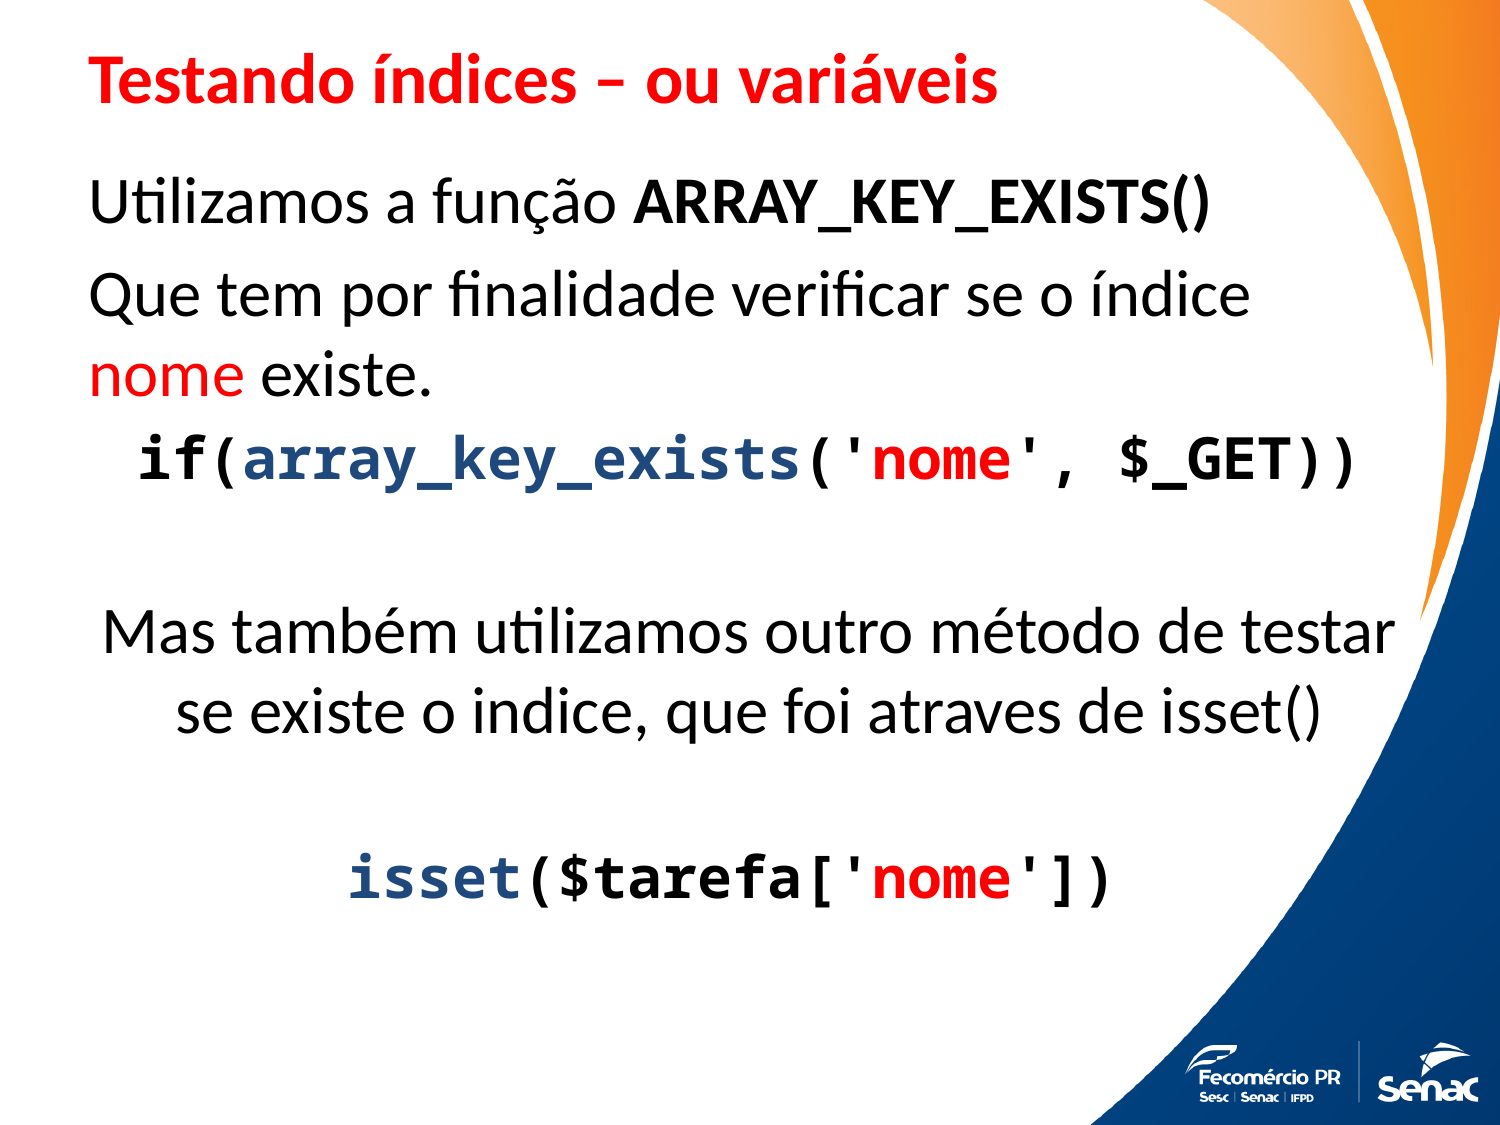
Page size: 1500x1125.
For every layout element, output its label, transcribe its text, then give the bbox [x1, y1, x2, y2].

picture [0, 0, 1500, 1125]
title Testando índices – ou variáveis [73, 0, 1222, 149]
list Utilizamos a função ARRAY_KEY_EXISTS() Que tem por finalidade verificar se o índice nome existe. if(array_key_exists('nome', $_GET)) Mas também utilizamos outro método de testar se existe o indice, que foi atraves de isset() isset($tarefa['nome']) [73, 149, 1427, 934]
